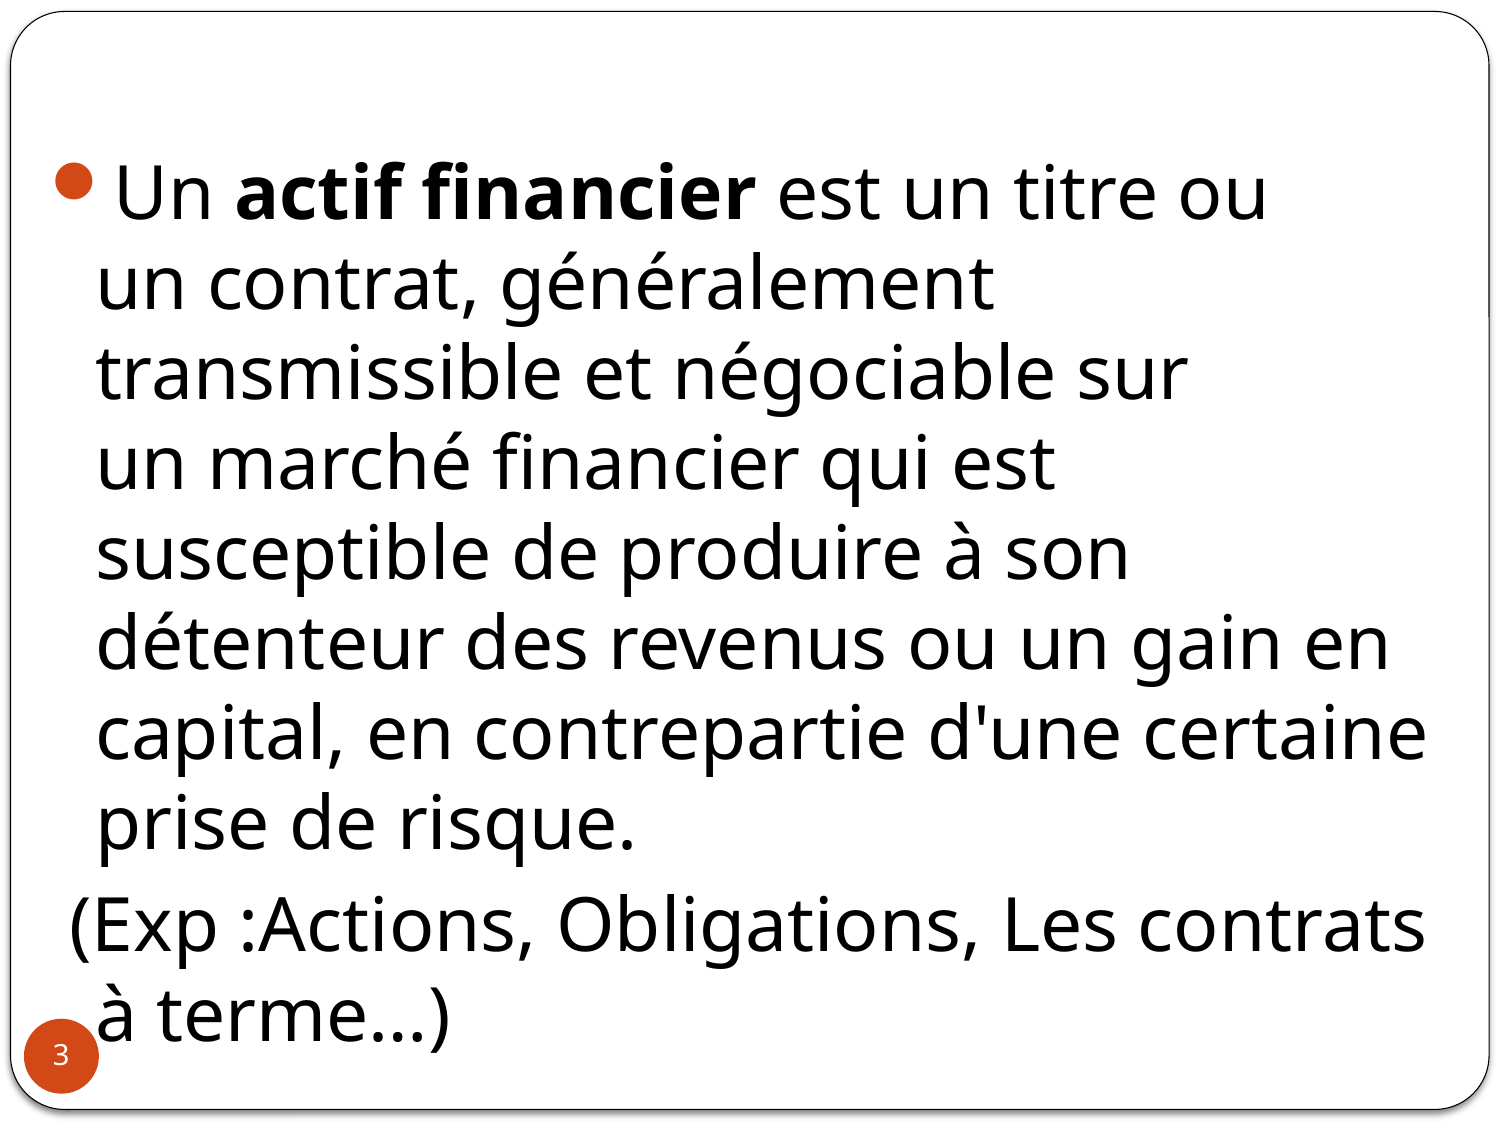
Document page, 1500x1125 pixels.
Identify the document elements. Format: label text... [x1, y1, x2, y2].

list Un actif financier est un titre ou un contrat, généralement transmissible et négociable sur un marché financier qui est susceptible de produire à son détenteur des revenus ou un gain en capital, en contrepartie d'une certaine prise de risque. (Exp :Actions, Obligations, Les contrats à terme…) [35, 137, 1450, 1097]
slide_number 3 [23, 1029, 35, 1083]
